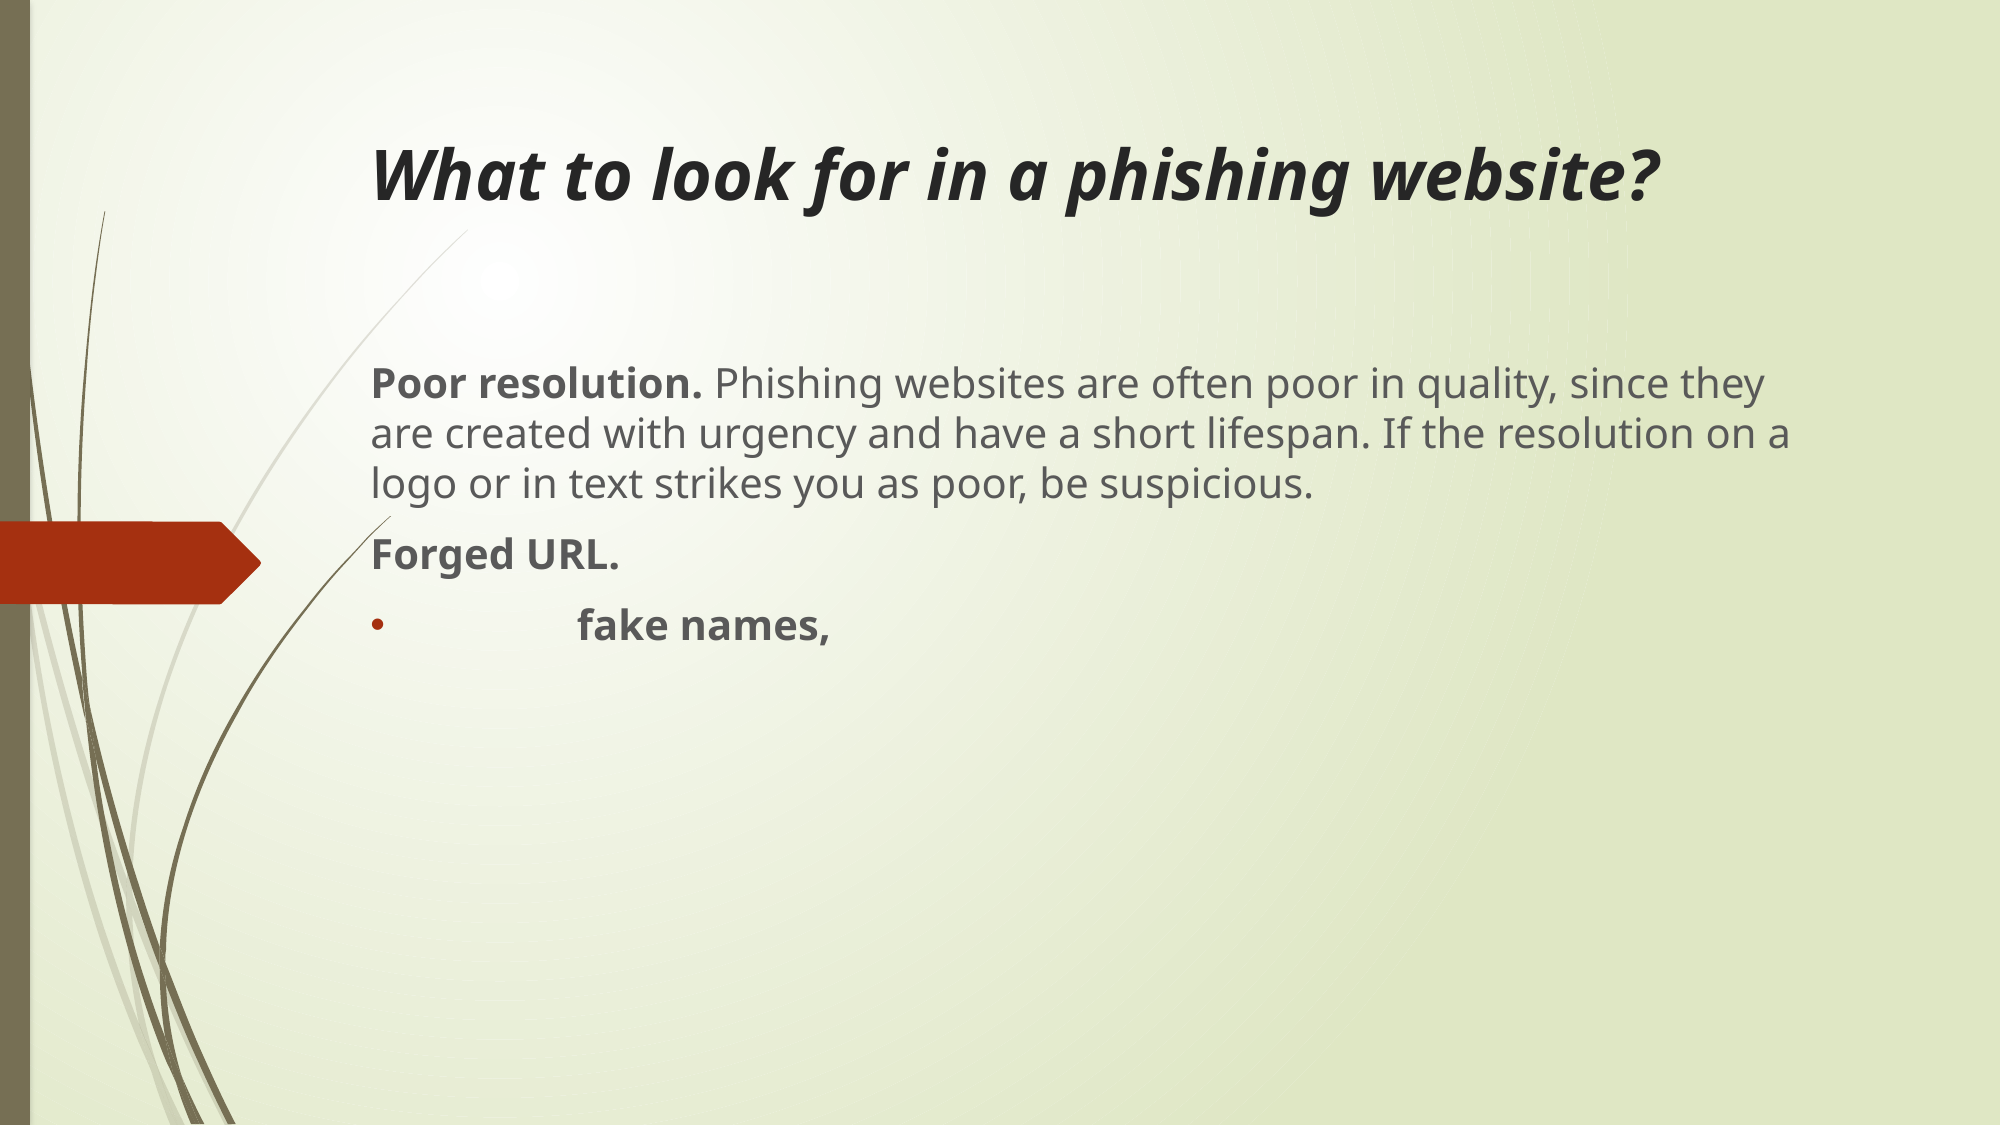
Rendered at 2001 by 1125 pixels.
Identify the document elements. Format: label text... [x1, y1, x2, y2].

title What to look for in a phishing website? [355, 121, 1878, 222]
list Poor resolution. Phishing websites are often poor in quality, since they are created with urgency and have a short lifespan. If the resolution on a logo or in text strikes you as poor, be suspicious. Forged URL. fake names, [355, 349, 1841, 675]
